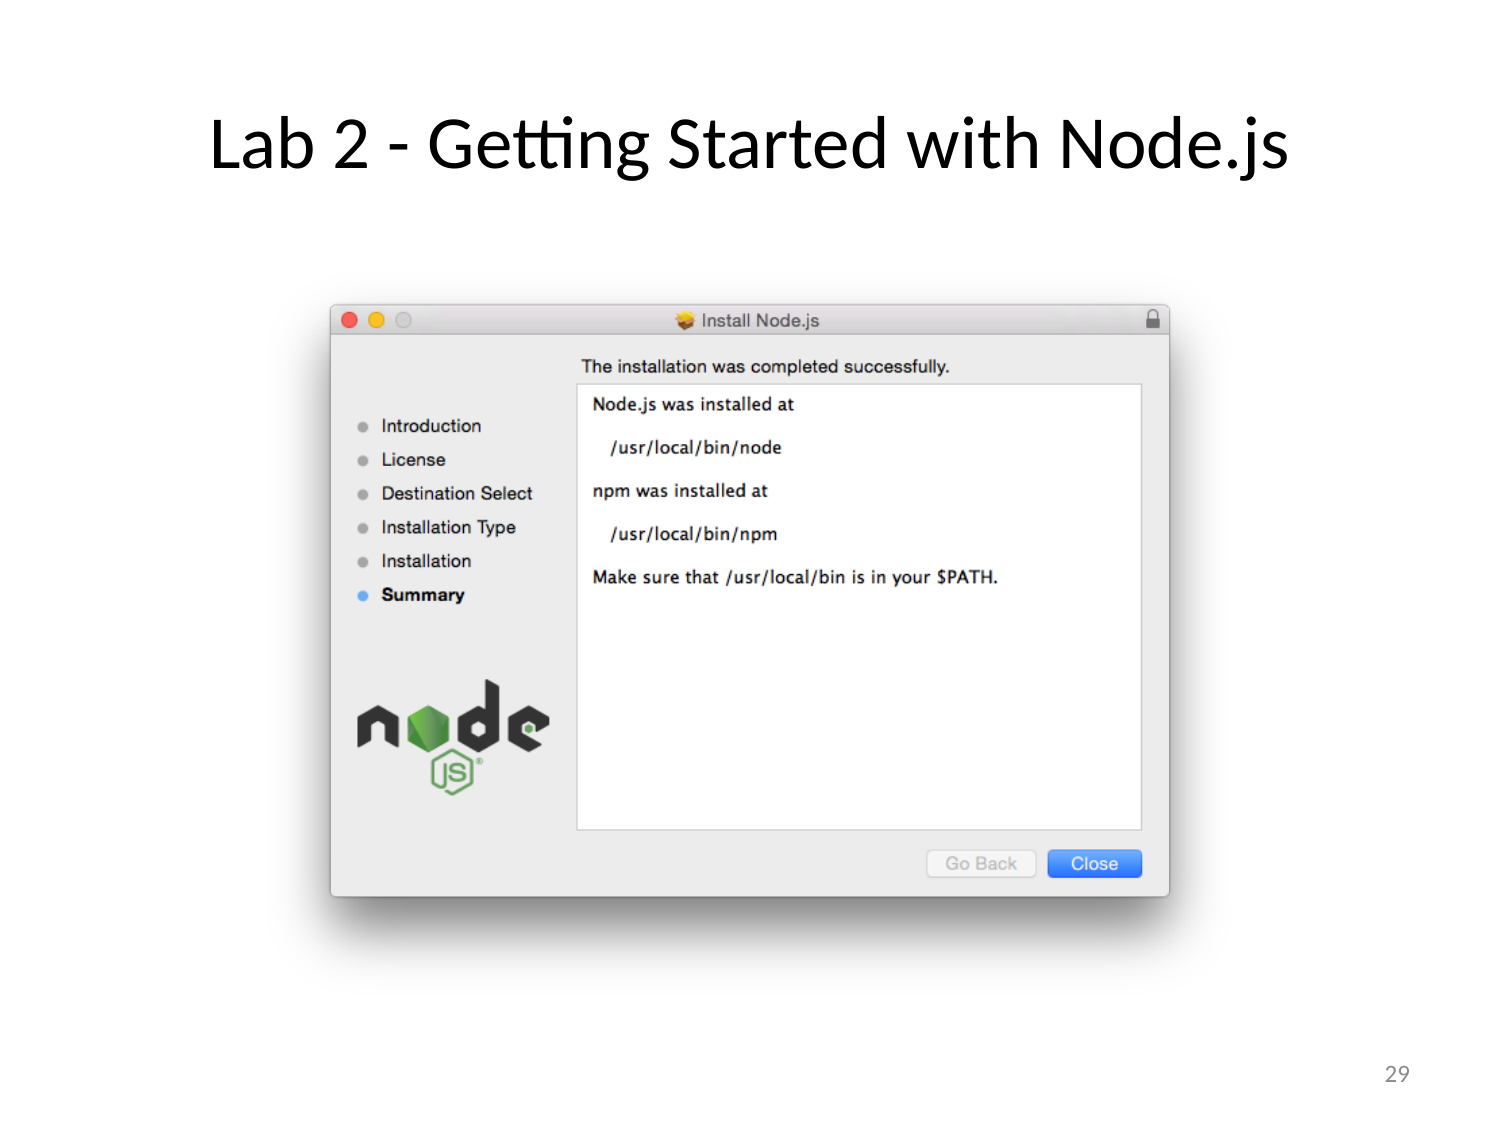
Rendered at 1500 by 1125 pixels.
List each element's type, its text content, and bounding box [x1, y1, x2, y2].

slide_number 29 [1074, 1042, 1425, 1103]
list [74, 262, 1426, 1006]
title Lab 2 - Getting Started with Node.js [75, 45, 1425, 233]
